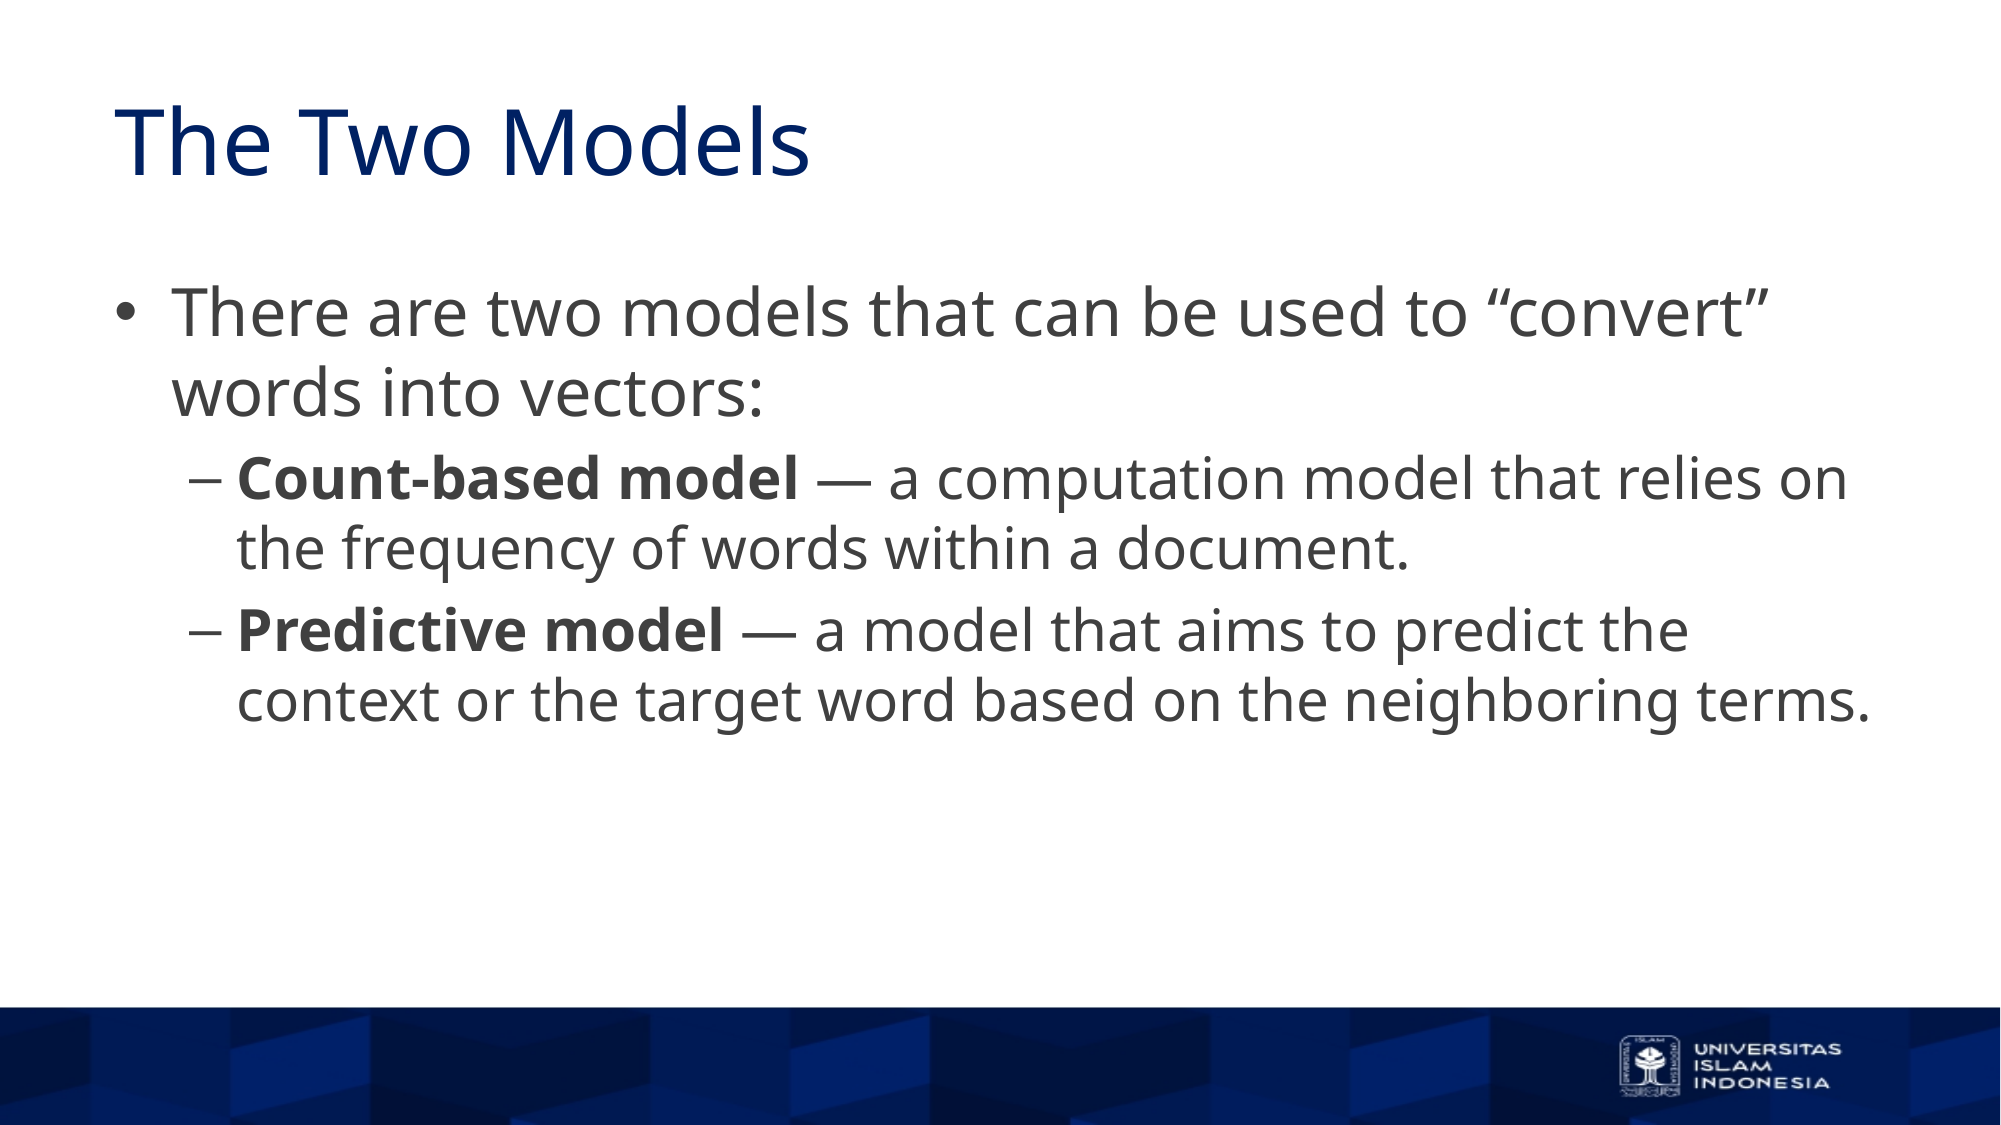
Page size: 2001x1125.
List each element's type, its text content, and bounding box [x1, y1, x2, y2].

picture [0, 0, 2001, 1125]
list There are two models that can be used to “convert” words into vectors: Count-based model — a computation model that relies on the frequency of words within a document. Predictive model — a model that aims to predict the context or the target word based on the neighboring terms. [99, 262, 1900, 1005]
title The Two Models [99, 45, 1900, 233]
